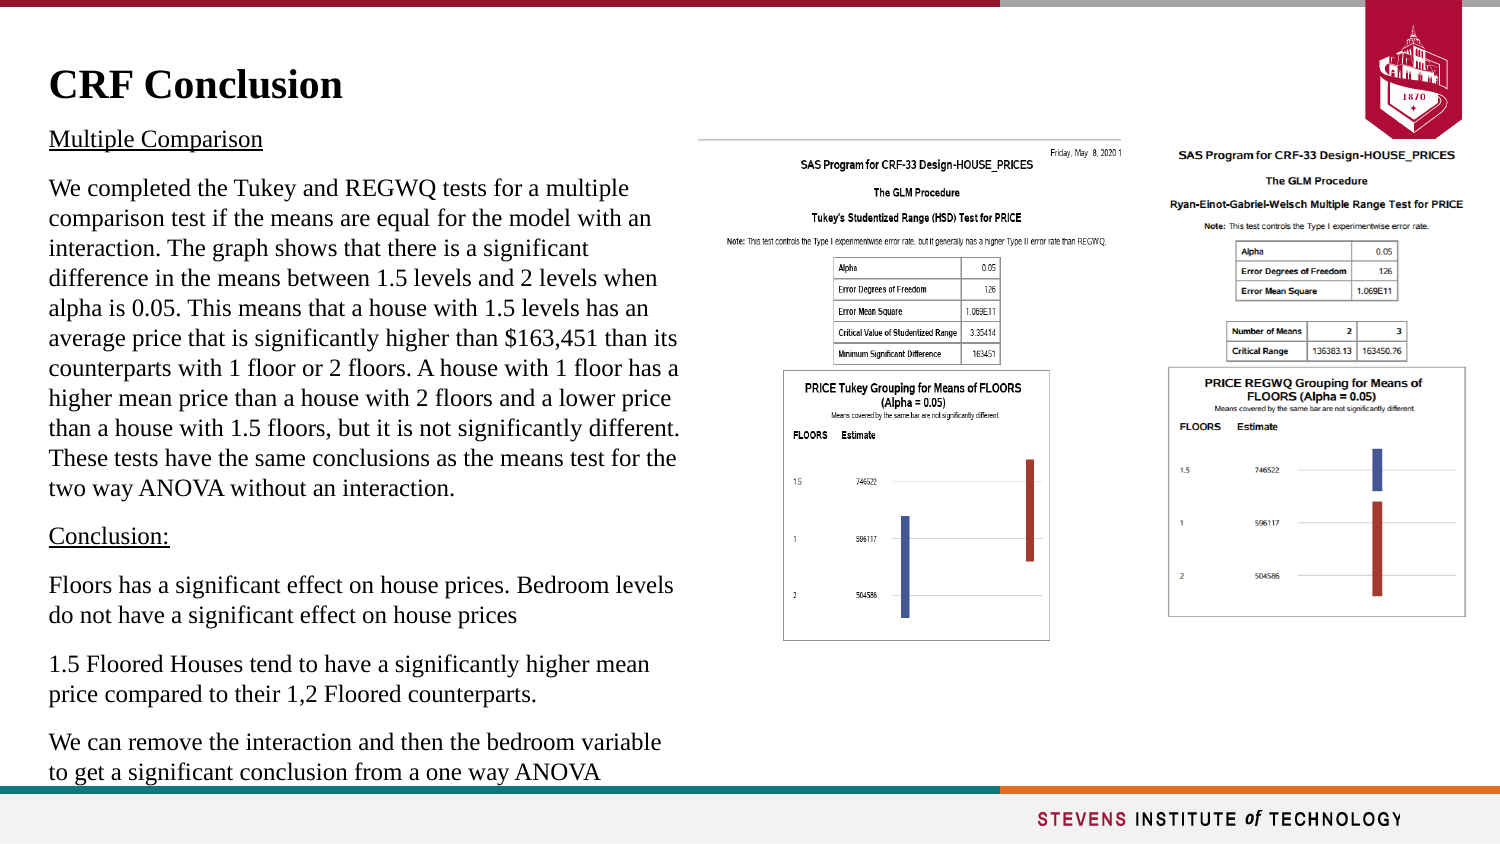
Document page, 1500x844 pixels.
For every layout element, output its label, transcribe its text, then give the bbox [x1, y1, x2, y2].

picture [1143, 0, 1478, 629]
picture [1038, 810, 1400, 826]
list Multiple Comparison We completed the Tukey and REGWQ tests for a multiple comparison test if the means are equal for the model with an interaction. The graph shows that there is a significant difference in the means between 1.5 levels and 2 levels when alpha is 0.05. This means that a house with 1.5 levels has an average price that is significantly higher than $163,451 than its counterparts with 1 floor or 2 floors. A house with 1 floor has a higher mean price than a house with 2 floors and a lower price than a house with 1.5 floors, but it is not significantly different. These tests have the same conclusions as the means test for the two way ANOVA without an interaction. Conclusion: Floors has a significant effect on house prices. Bedroom levels do not have a significant effect on house prices 1.5 Floored Houses tend to have a significantly higher mean price compared to their 1,2 Floored counterparts. We can remove the interaction and then the bedroom variable to get a significant conclusion from a one way ANOVA [37, 117, 699, 789]
picture [697, 139, 1121, 659]
title CRF Conclusion [37, 51, 1236, 118]
